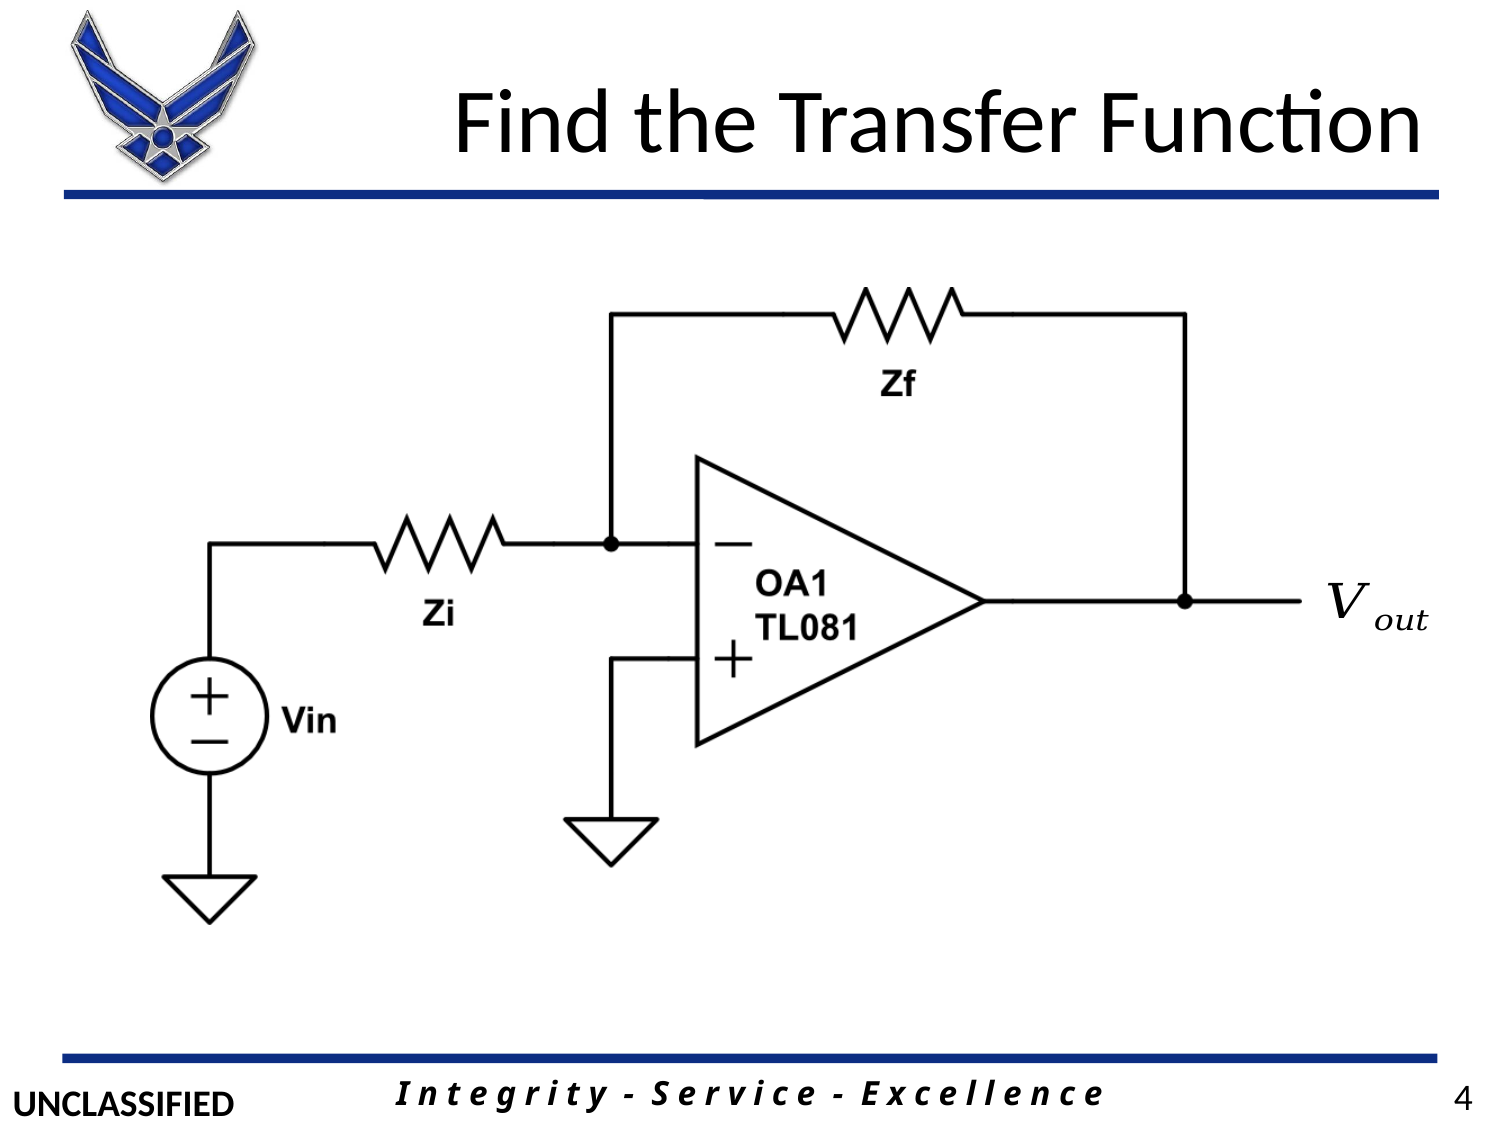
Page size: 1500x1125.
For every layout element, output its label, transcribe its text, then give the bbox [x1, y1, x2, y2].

slide_number 4 [1137, 1065, 1488, 1125]
title Find the Transfer Function [270, 45, 1440, 188]
picture [65, 5, 261, 188]
picture [149, 287, 1302, 926]
